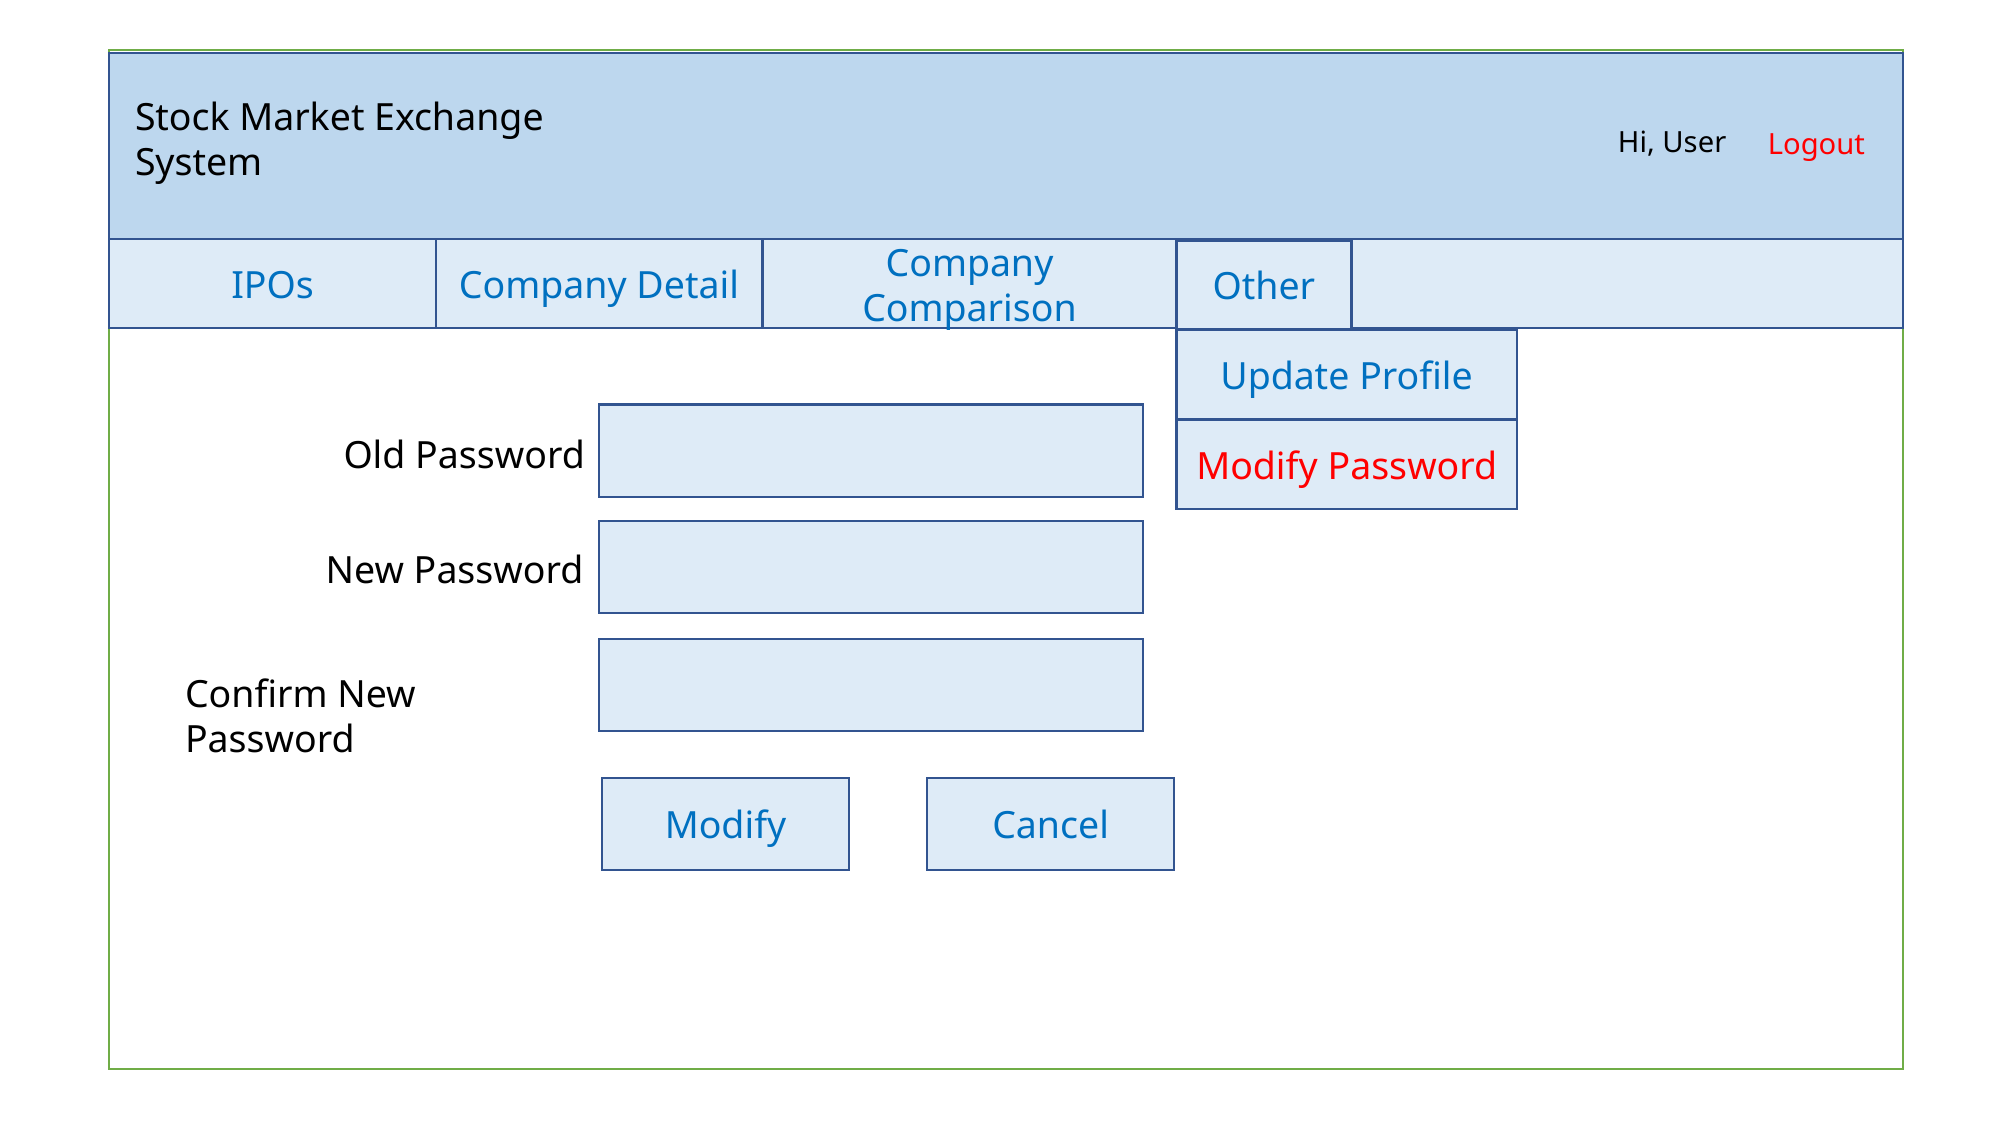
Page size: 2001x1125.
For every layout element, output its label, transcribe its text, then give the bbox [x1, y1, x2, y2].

text_box Stock Market Exchange System [120, 85, 675, 191]
text_box [1178, 238, 1904, 329]
text_box Company Detail [435, 238, 761, 329]
text_box [108, 329, 1904, 1070]
text_box [598, 403, 1144, 498]
text_box Hi, User [1603, 115, 1819, 166]
text_box Cancel [926, 777, 1175, 871]
text_box Update Profile [1175, 329, 1518, 419]
text_box Modify Password [1175, 419, 1518, 510]
text_box [108, 52, 1904, 238]
text_box [598, 520, 1144, 614]
text_box Confirm New Password [170, 662, 594, 768]
text_box IPOs [108, 238, 435, 329]
text_box Modify [601, 777, 850, 871]
text_box Other [1176, 239, 1353, 329]
text_box [598, 638, 1144, 732]
text_box Old Password [328, 423, 637, 484]
text_box Company Comparison [761, 238, 1178, 329]
text_box Logout [1753, 117, 1969, 168]
text_box New Password [310, 538, 619, 599]
